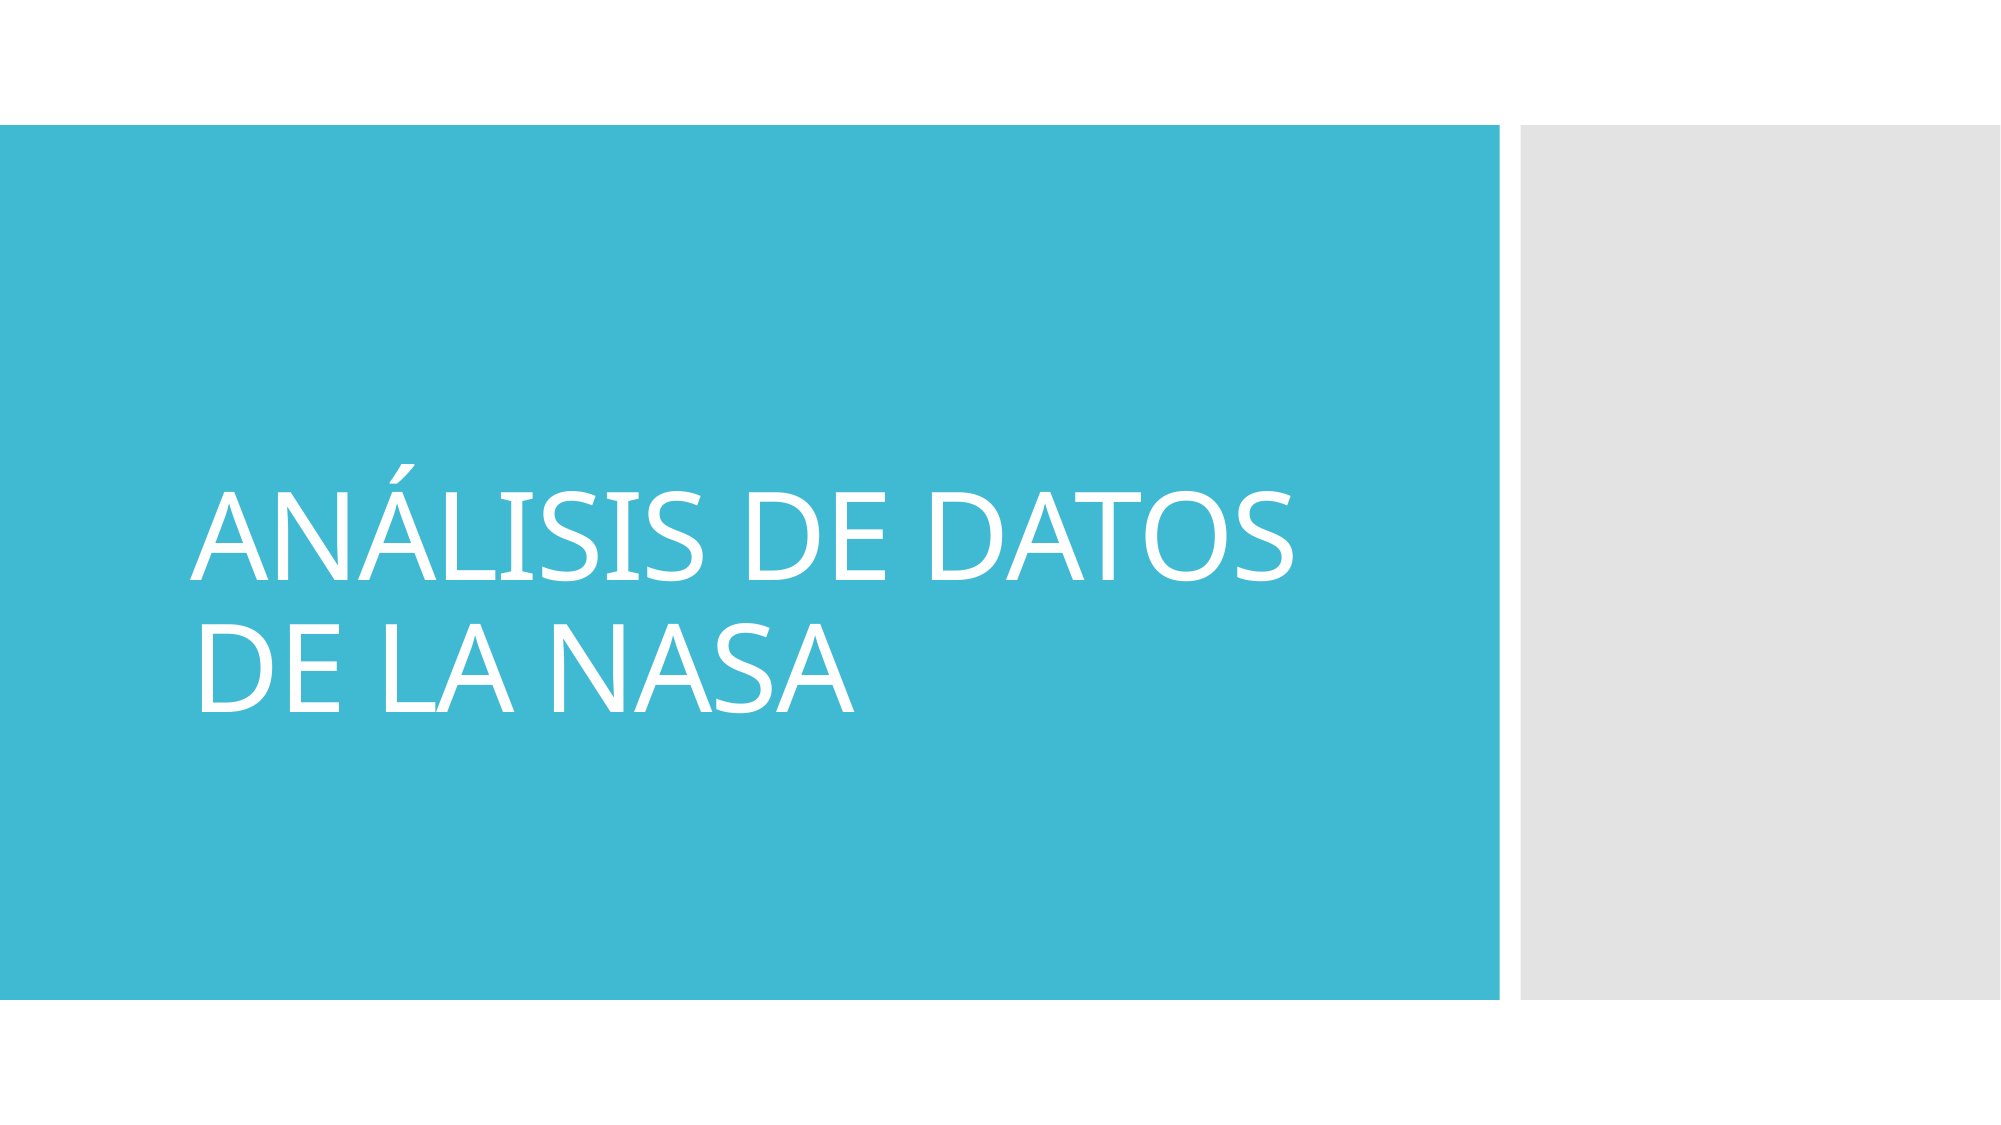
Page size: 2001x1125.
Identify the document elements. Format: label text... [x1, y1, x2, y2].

title ANÁLISIS DE DATOS DE LA NASA [175, 213, 1376, 747]
